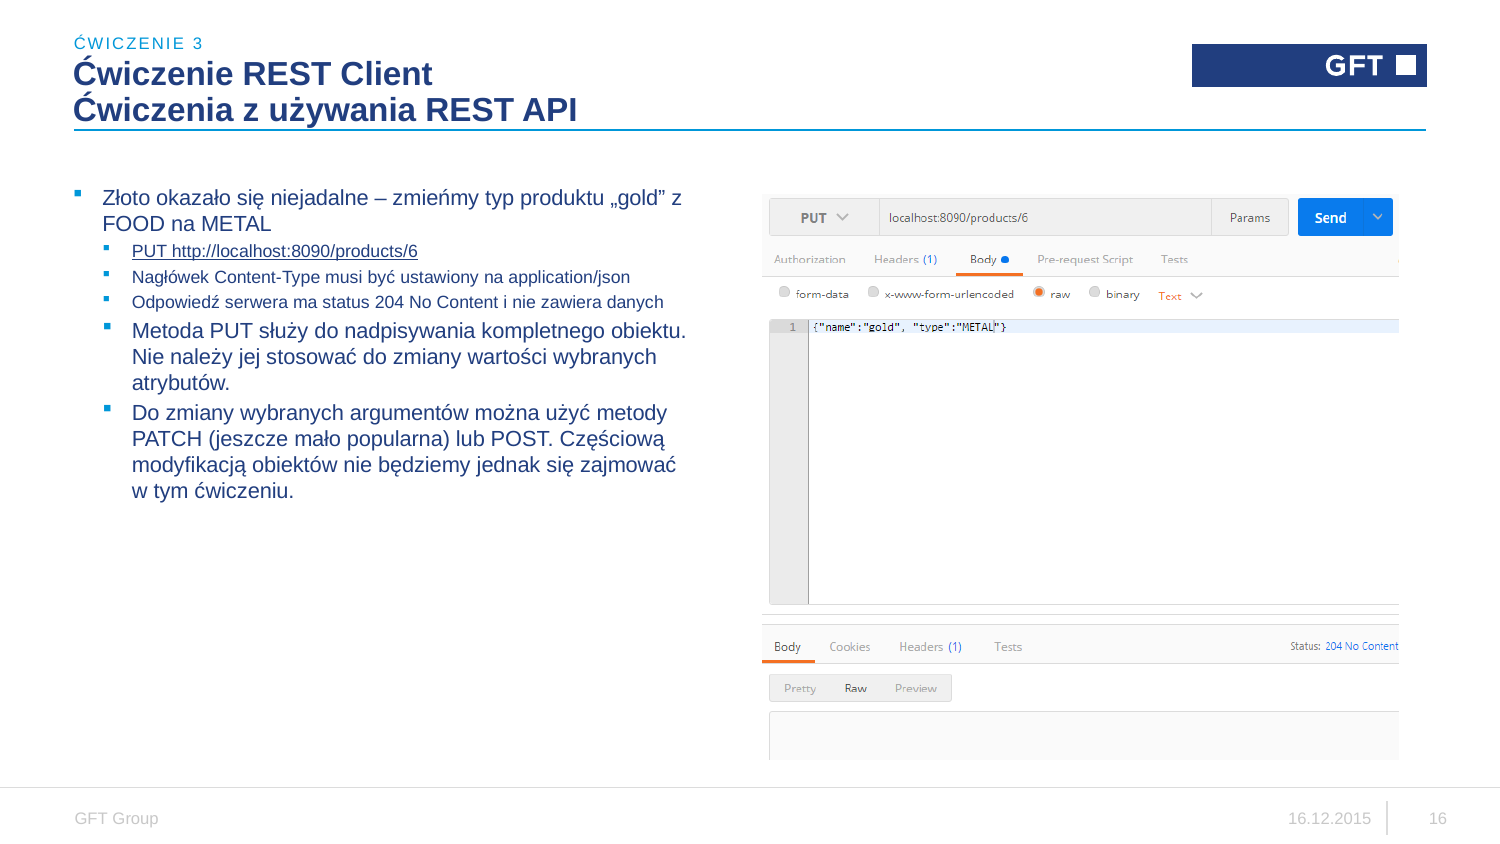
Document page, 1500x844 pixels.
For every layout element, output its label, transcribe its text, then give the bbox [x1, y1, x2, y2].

picture [762, 194, 1399, 760]
list Złoto okazało się niejadalne – zmieńmy typ produktu „gold” z FOOD na METAL PUT http://localhost:8090/products/6 Nagłówek Content-Type musi być ustawiony na application/json Odpowiedź serwera ma status 204 No Content i nie zawiera danych Metoda PUT służy do nadpisywania kompletnego obiektu. Nie należy jej stosować do zmiany wartości wybranych atrybutów. Do zmiany wybranych argumentów można użyć metody PATCH (jeszcze mało popularna) lub POST. Częściową modyfikacją obiektów nie będziemy jednak się zajmować w tym ćwiczeniu. [72, 183, 693, 736]
list ĆWICZENIE 3 [73, 32, 1172, 53]
title Ćwiczenie REST Client Ćwiczenia z używania REST API [72, 56, 1171, 129]
